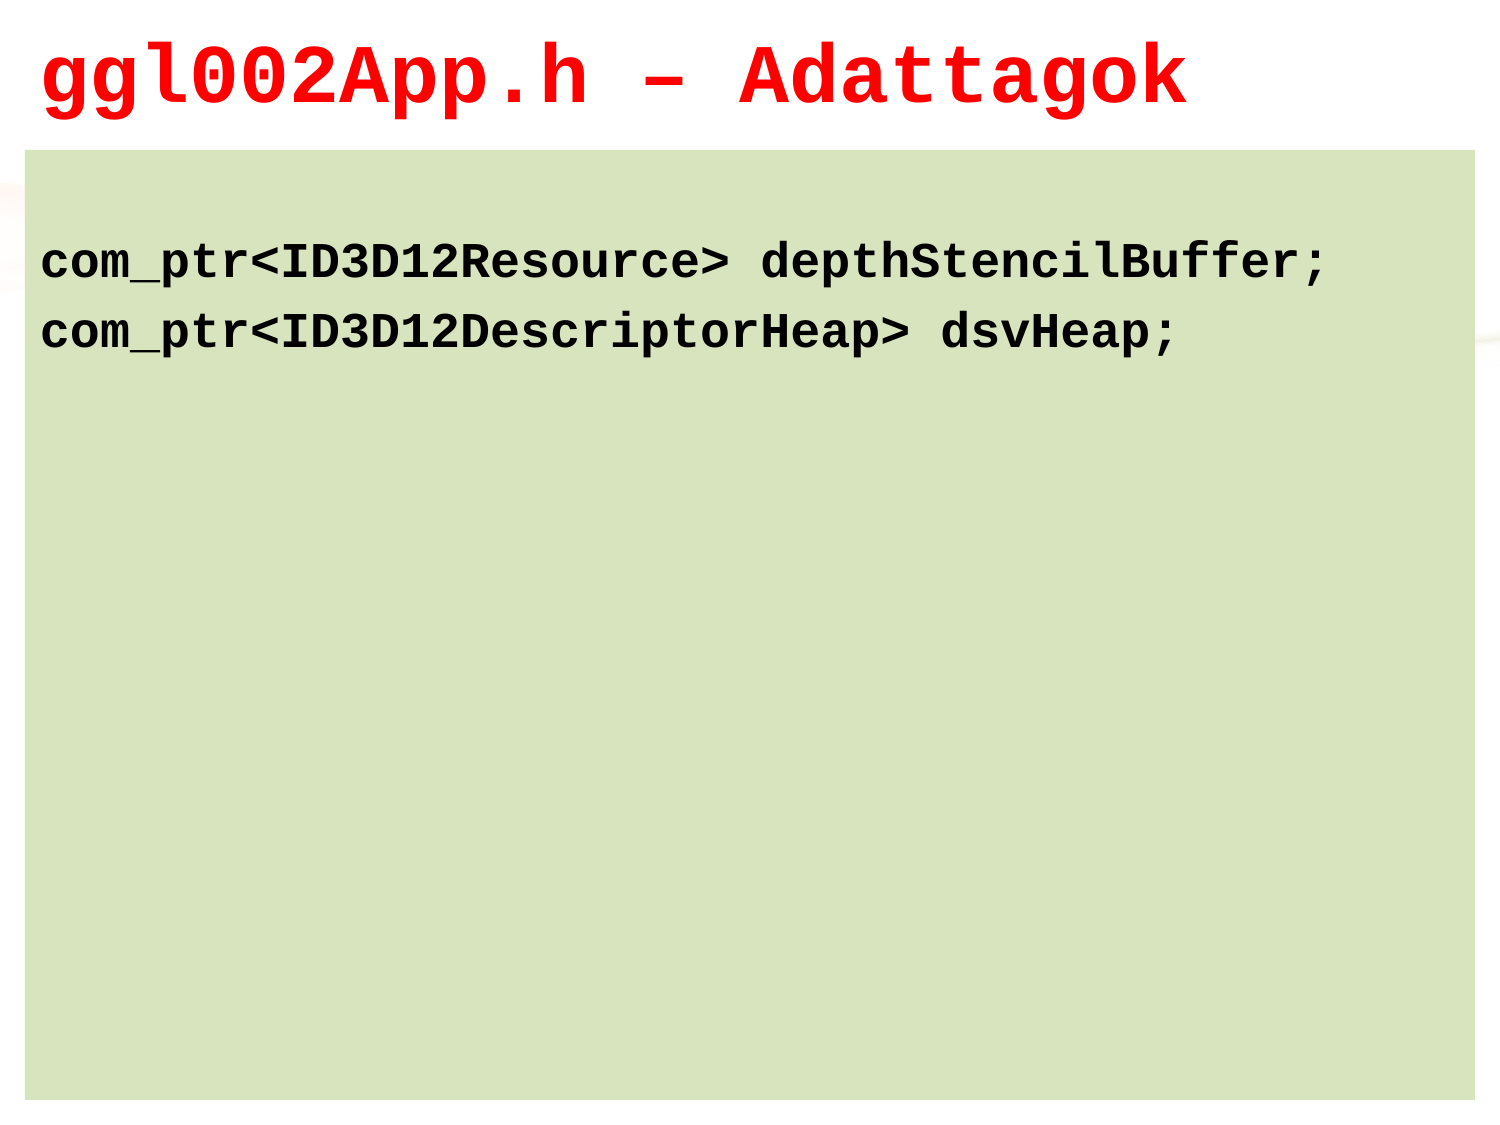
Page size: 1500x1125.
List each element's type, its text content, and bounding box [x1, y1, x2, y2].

title ggl002App.h – Adattagok [24, 12, 1475, 125]
list com_ptr<ID3D12Resource> depthStencilBuffer; com_ptr<ID3D12DescriptorHeap> dsvHeap; [24, 149, 1475, 1100]
